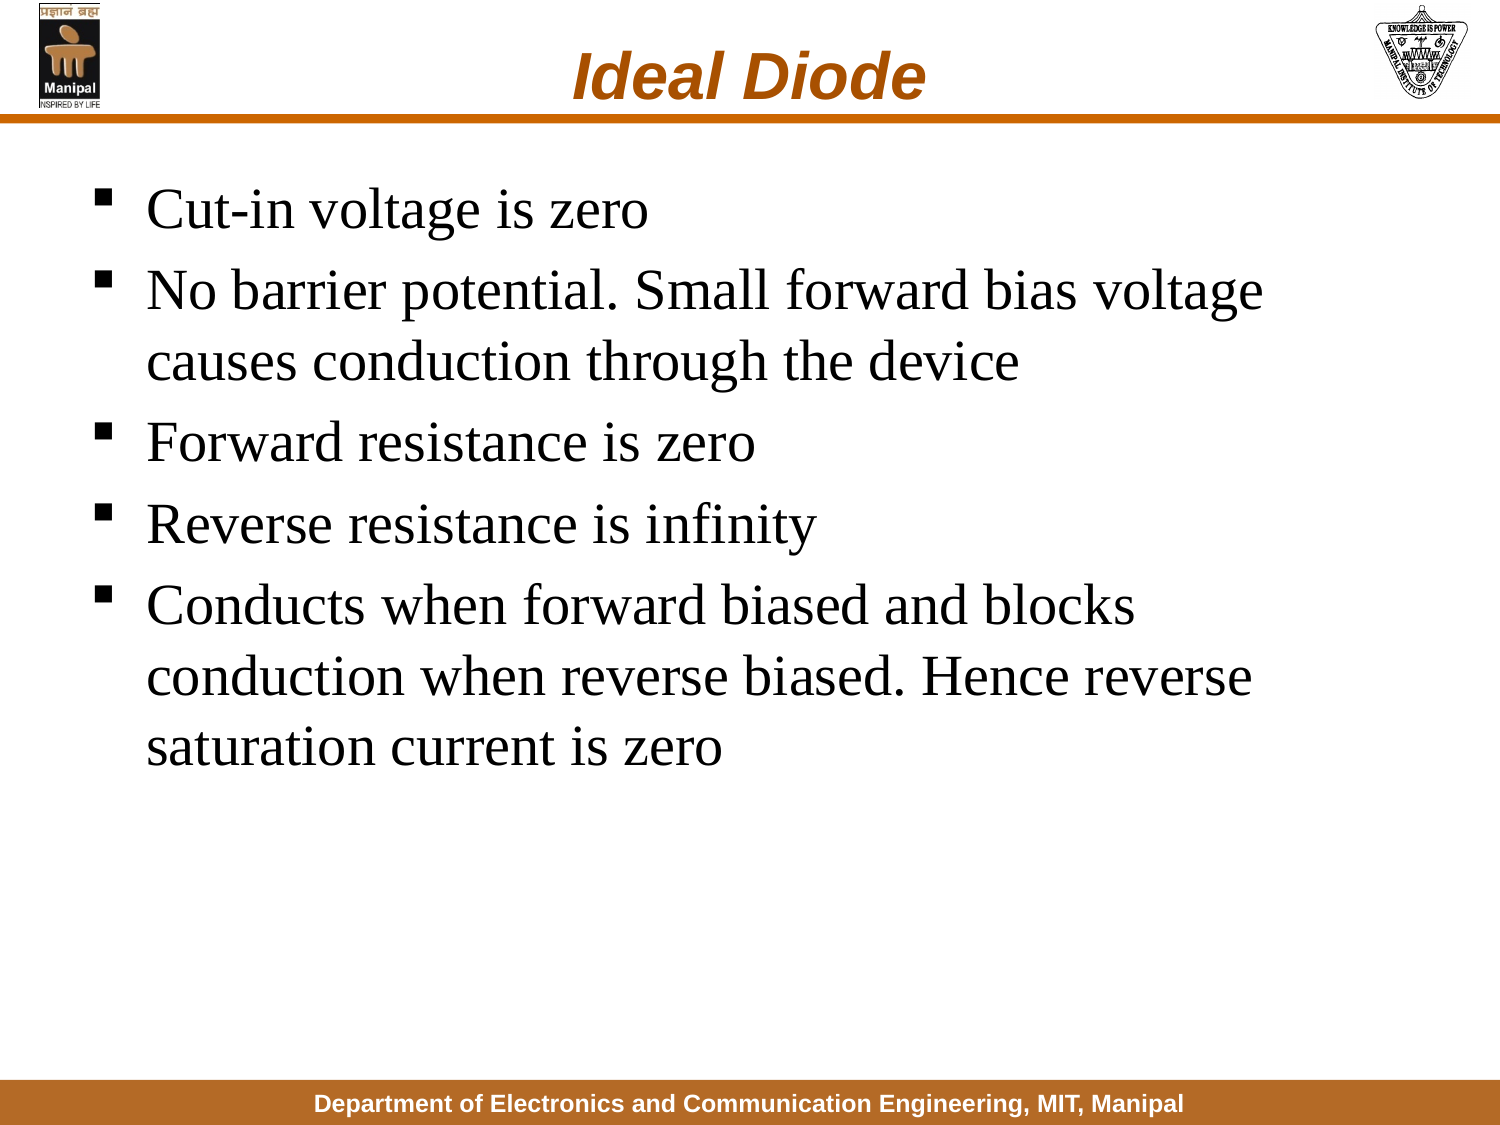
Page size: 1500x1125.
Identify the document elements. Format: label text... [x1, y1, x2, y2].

list Cut-in voltage is zero No barrier potential. Small forward bias voltage causes conduction through the device Forward resistance is zero Reverse resistance is infinity Conducts when forward biased and blocks conduction when reverse biased. Hence reverse saturation current is zero [75, 162, 1425, 1005]
picture [39, 3, 100, 108]
title Ideal Diode [75, 24, 1425, 162]
